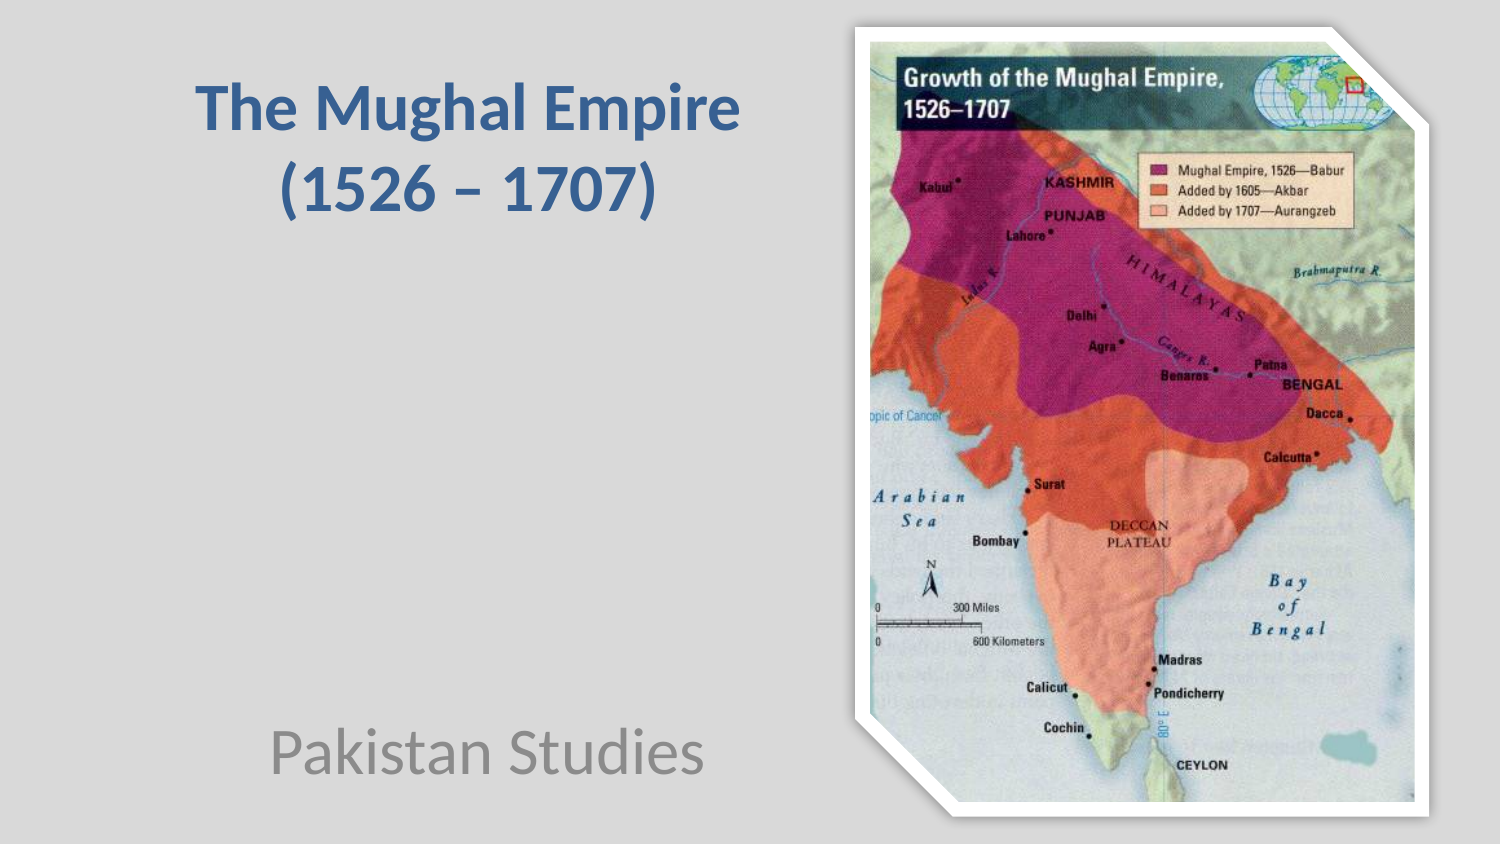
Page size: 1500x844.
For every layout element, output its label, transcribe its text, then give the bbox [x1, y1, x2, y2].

title The Mughal Empire (1526 – 1707) [112, 53, 825, 235]
subtitle Pakistan Studies [225, 699, 750, 797]
picture [862, 34, 1423, 810]
